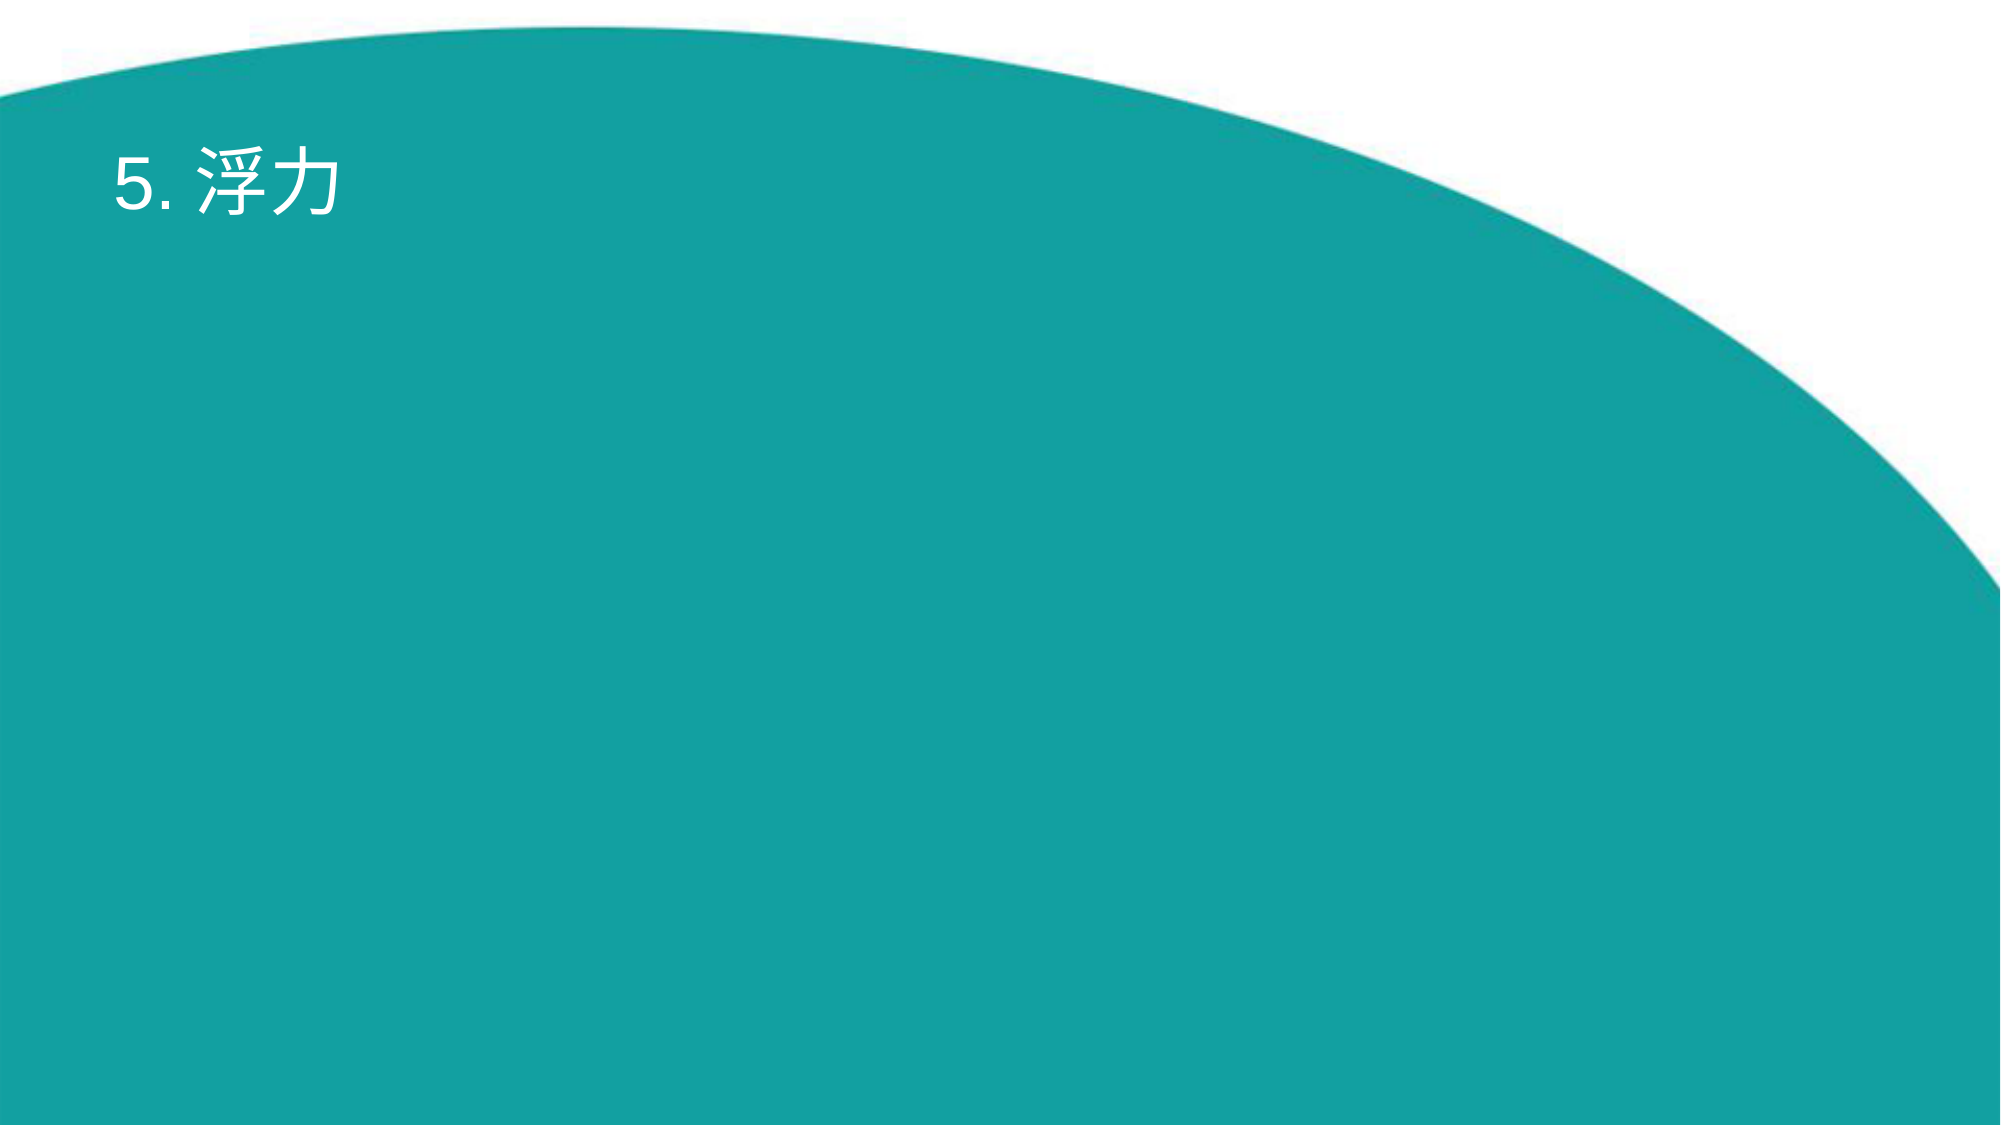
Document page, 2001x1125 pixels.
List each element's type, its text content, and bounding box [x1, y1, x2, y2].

picture [0, 0, 2001, 1125]
title 5.浮力 [98, 127, 1380, 233]
